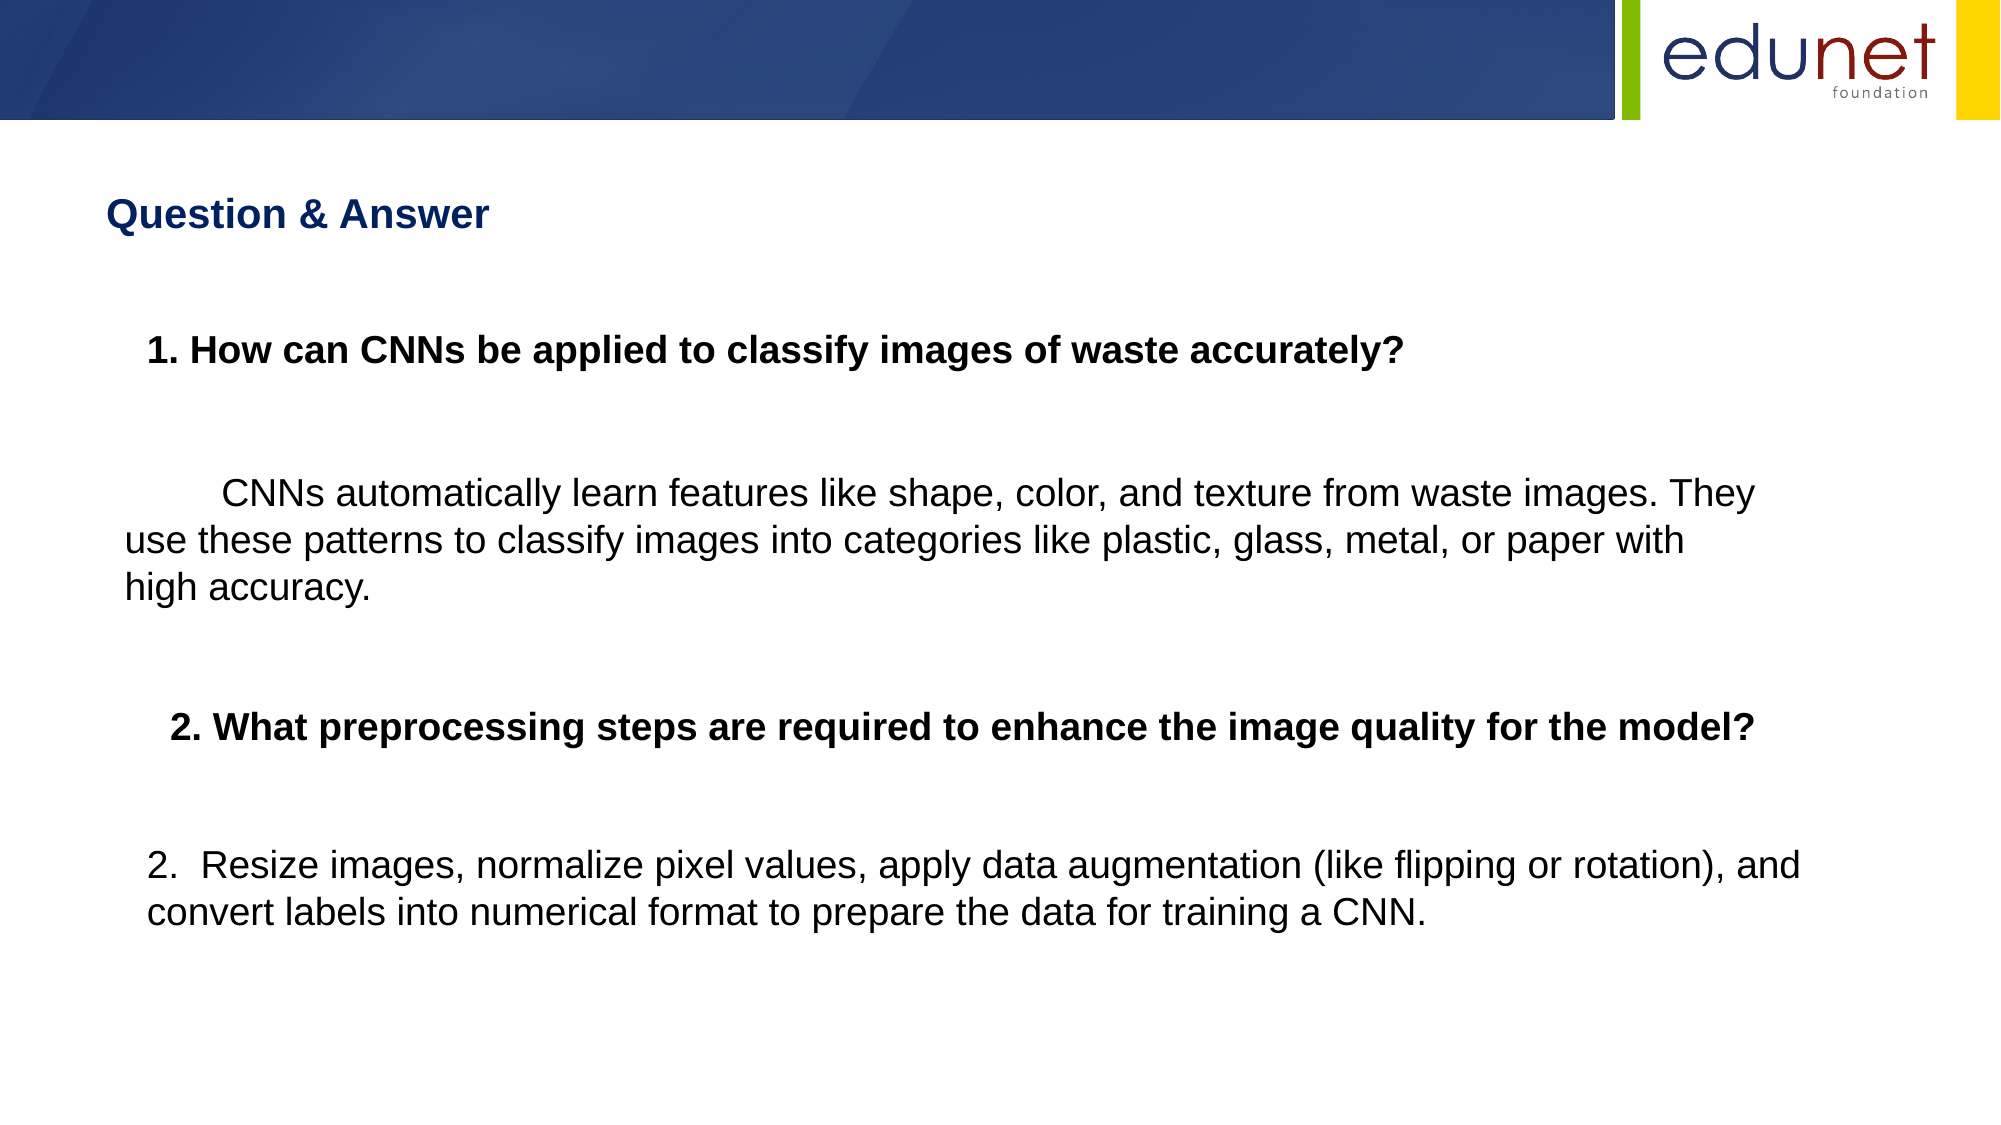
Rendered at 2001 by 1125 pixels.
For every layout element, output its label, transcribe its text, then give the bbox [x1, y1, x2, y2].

text_box Question & Answer [91, 179, 505, 245]
text_box 1. How can CNNs be applied to classify images of waste accurately? [132, 317, 1498, 379]
text_box 2. What preprocessing steps are required to enhance the image quality for the model? [155, 693, 1807, 755]
picture [1652, 12, 1948, 108]
text_box CNNs automatically learn features like shape, color, and texture from waste images. They use these patterns to classify images into categories like plastic, glass, metal, or paper with high accuracy. [109, 460, 1776, 616]
text_box 2. Resize images, normalize pixel values, apply data augmentation (like flipping or rotation), and convert labels into numerical format to prepare the data for training a CNN. [132, 832, 1834, 941]
